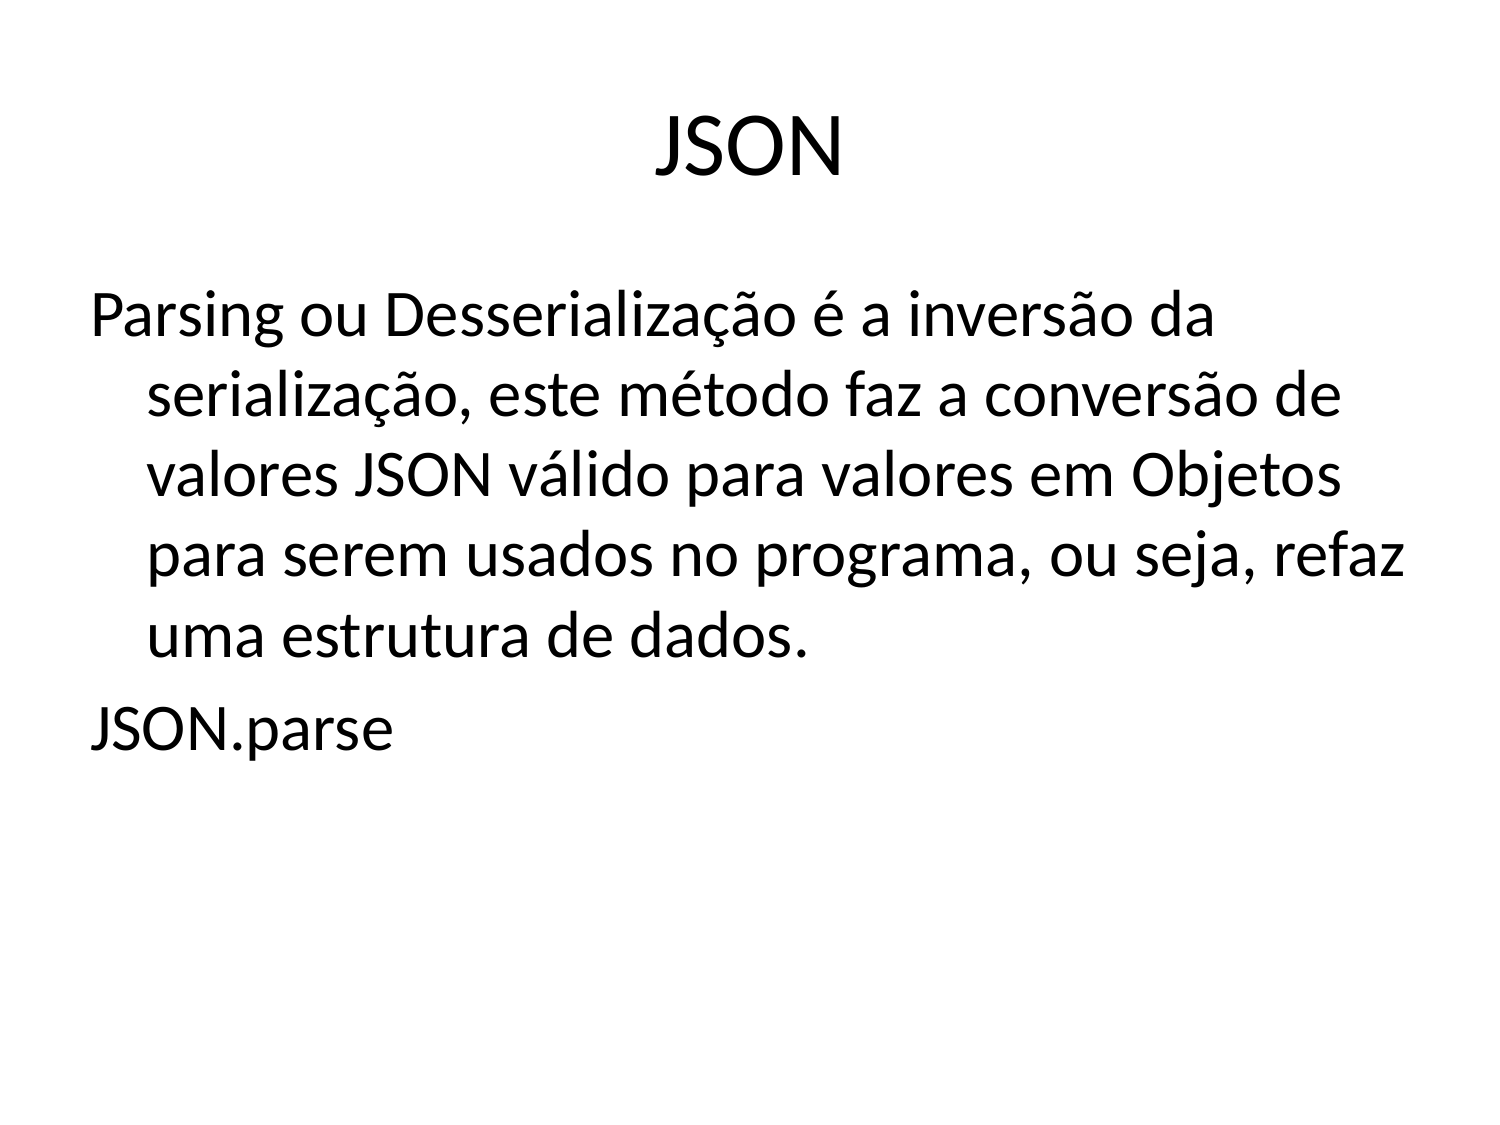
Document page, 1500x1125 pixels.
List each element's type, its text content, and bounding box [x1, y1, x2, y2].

title JSON [75, 45, 1425, 233]
list Parsing ou Desserialização é a inversão da serialização, este método faz a conversão de valores JSON válido para valores em Objetos para serem usados no programa, ou seja, refaz uma estrutura de dados. JSON.parse [75, 262, 1425, 1005]
